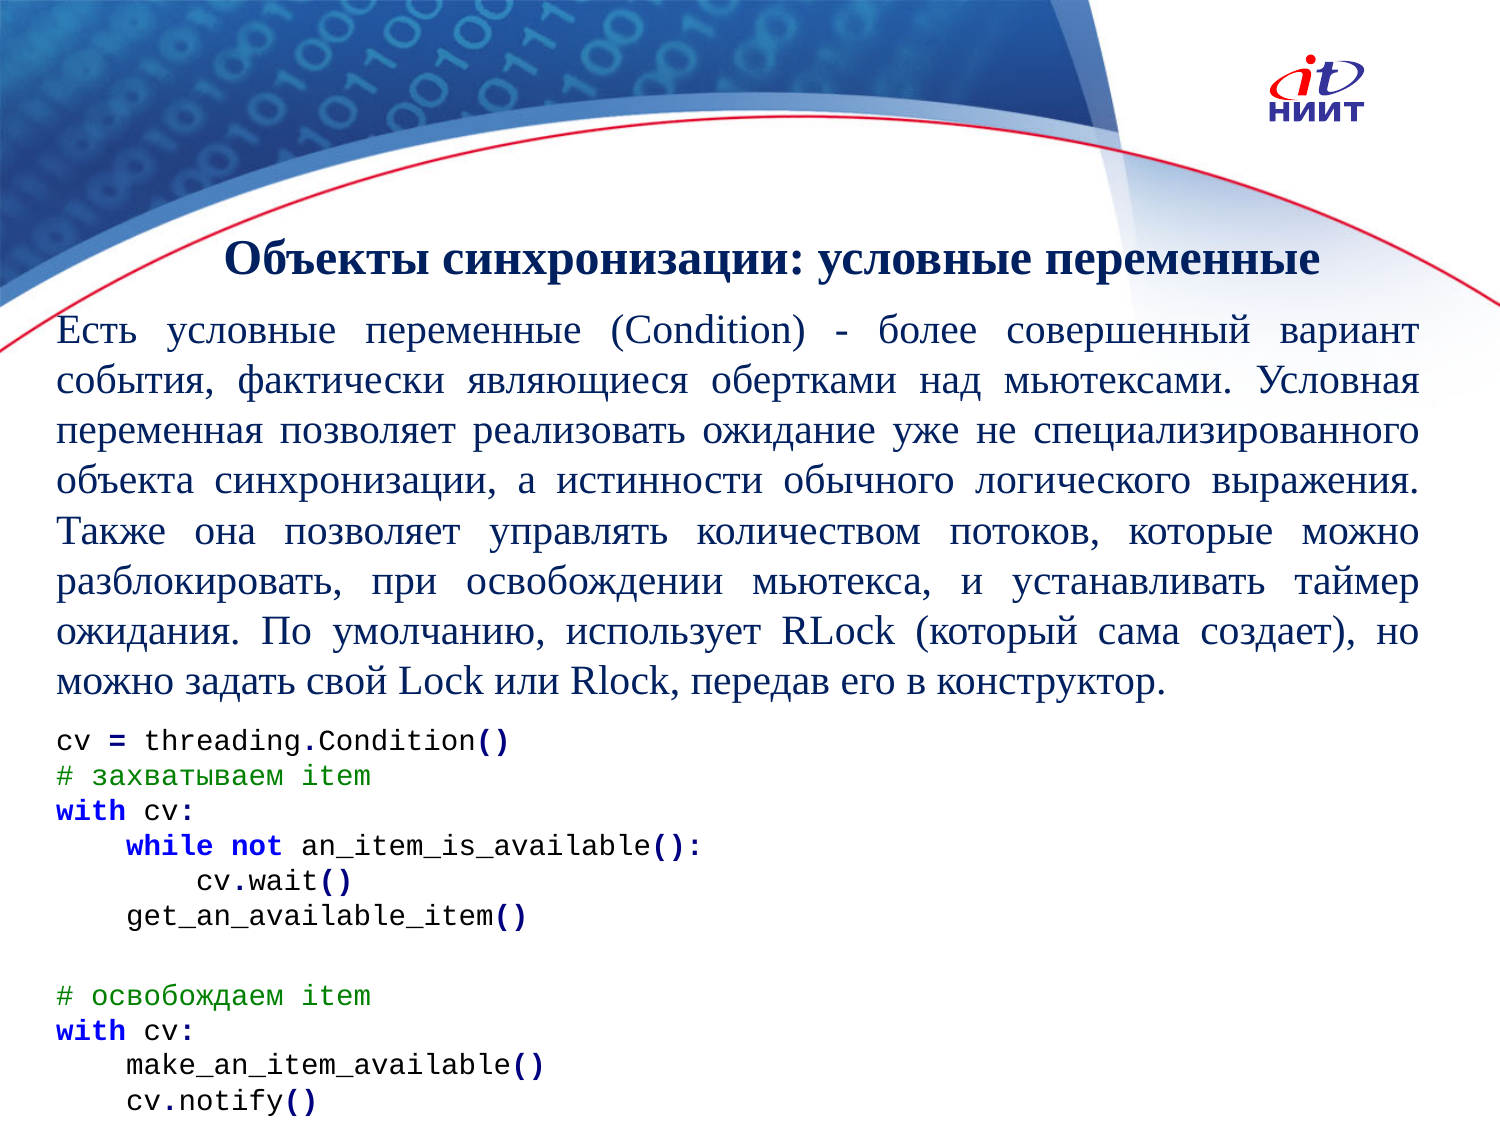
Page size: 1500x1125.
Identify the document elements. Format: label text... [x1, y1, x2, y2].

picture [0, 0, 1500, 1125]
text_box cv = threading.Condition() # захватываем item with cv: while not an_item_is_available(): cv.wait() get_an_available_item() # освобождаем item with cv: make_an_item_available() cv.notify() [41, 713, 1435, 1114]
text_box Есть условные переменные (Condition) - более совершенный вариант события, фактически являющиеся обертками над мьютексами. Условная переменная позволяет реализовать ожидание уже не специализированного объекта синхронизации, а истинности обычного логического выражения. Также она позволяет управлять количеством потоков, которые можно разблокировать, при освобождении мьютекса, и устанавливать таймер ожидания. По умолчанию, использует RLock (который сама создает), но можно задать свой Lock или Rlock, передав его в конструктор. [41, 294, 1435, 710]
text_box Объекты синхронизации: условные переменные [163, 213, 1381, 294]
